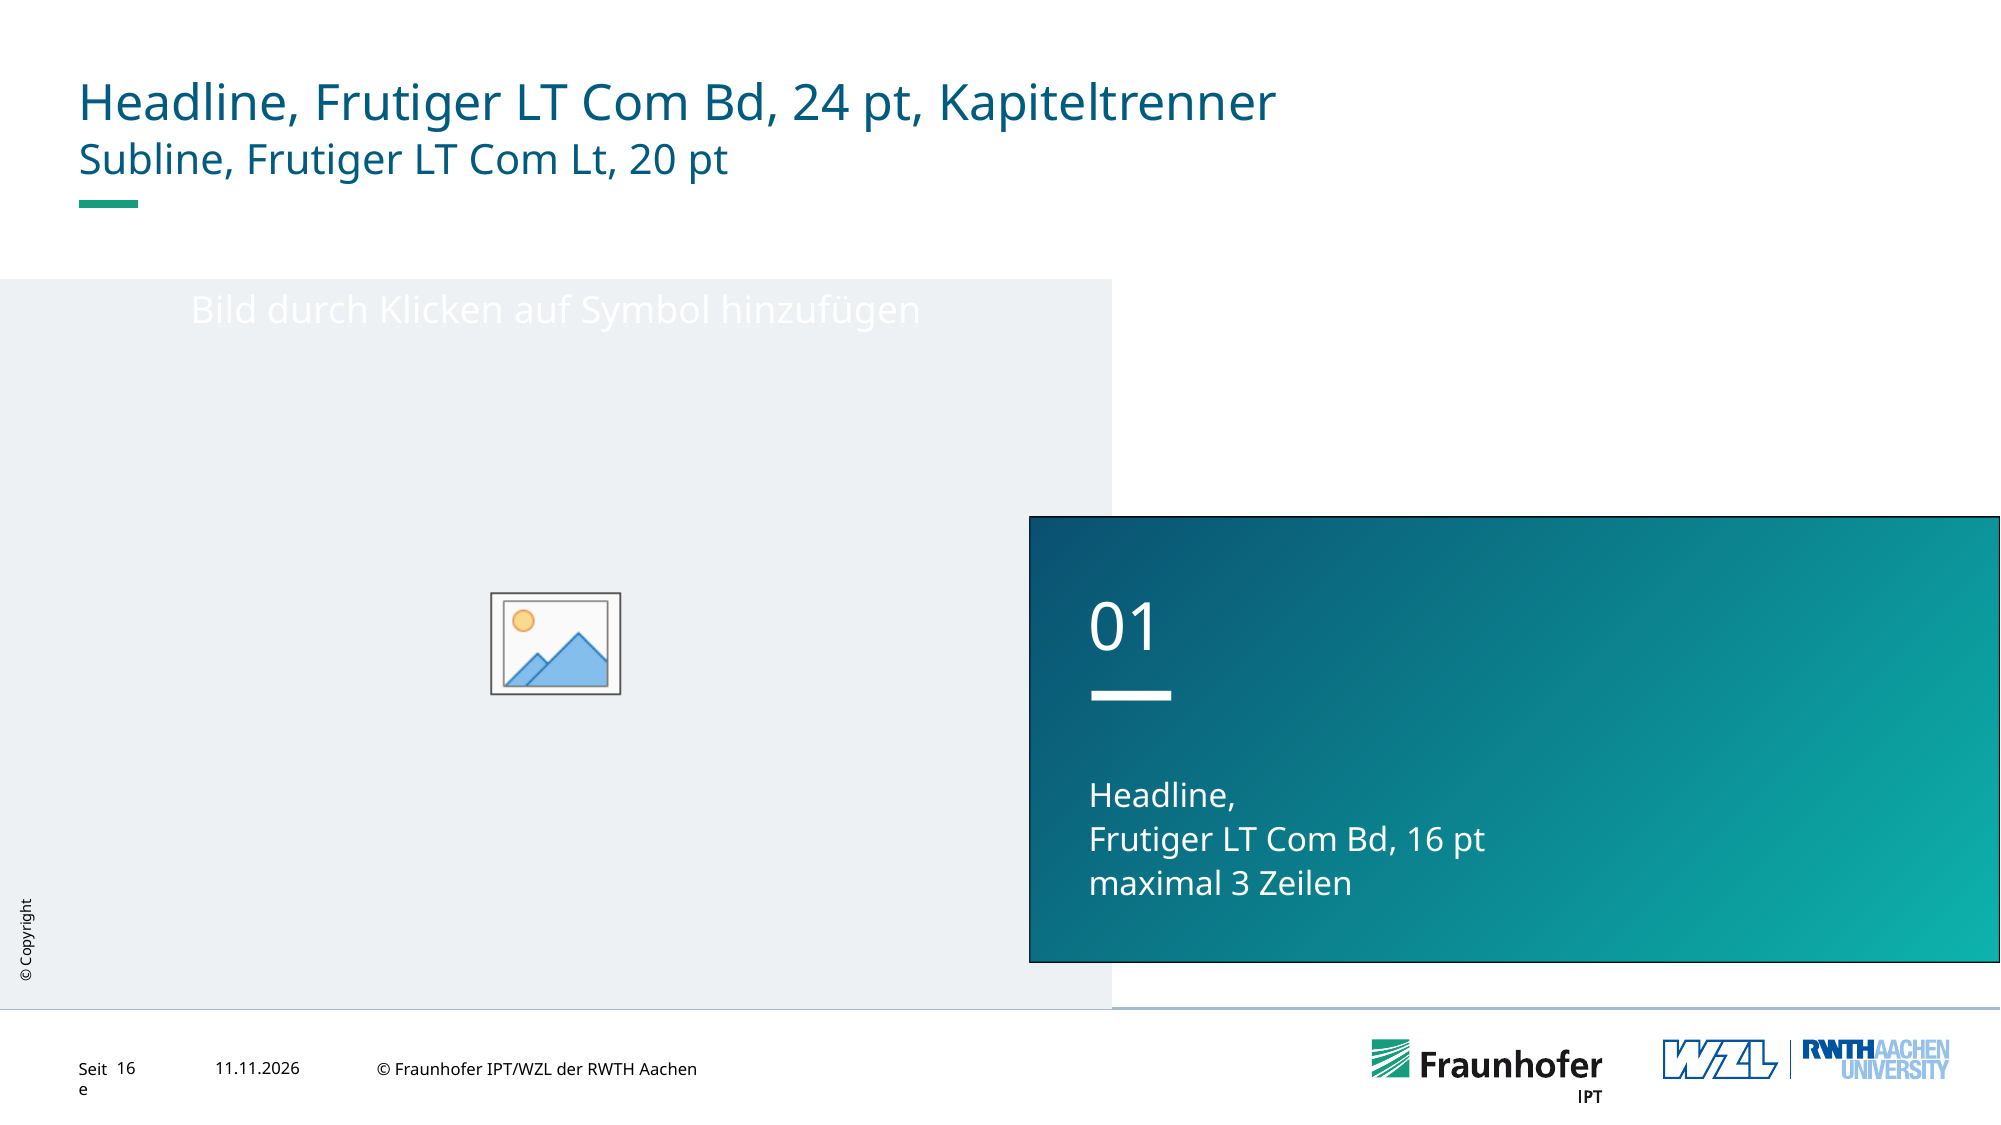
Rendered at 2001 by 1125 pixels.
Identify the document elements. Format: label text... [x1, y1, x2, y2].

list 01 — Headline, Frutiger LT Com Bd, 16 pt maximal 3 Zeilen [1113, 516, 2000, 963]
picture [0, 278, 1113, 1010]
list Subline, Frutiger LT Com Lt, 20 pt [78, 127, 1922, 180]
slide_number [214, 1059, 357, 1080]
title Headline, Frutiger LT Com Bd, 24 pt, Kapiteltrenner [78, 64, 1922, 127]
slide_number 16 [116, 1059, 184, 1080]
footer © Fraunhofer IPT/WZL der RWTH Aachen [376, 1059, 862, 1080]
